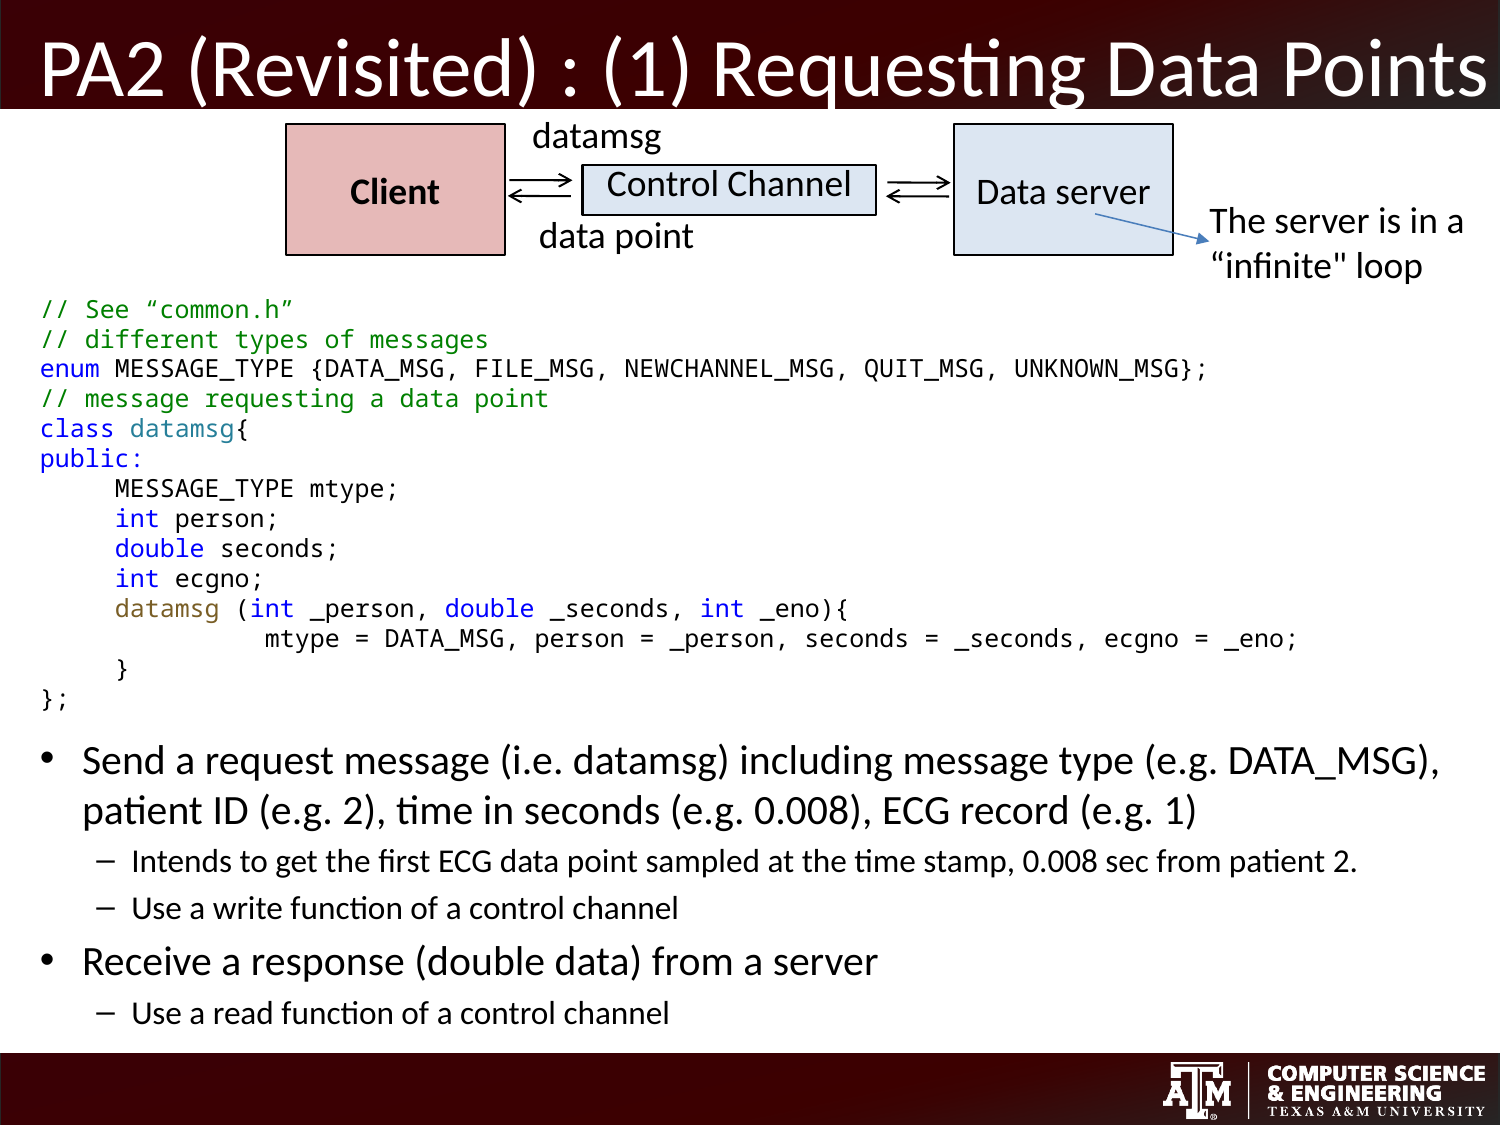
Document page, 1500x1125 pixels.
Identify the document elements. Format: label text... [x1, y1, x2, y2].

text_box Control Channel [580, 163, 878, 217]
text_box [1094, 213, 1210, 243]
list Send a request message (i.e. datamsg) including message type (e.g. DATA_MSG), patient ID (e.g. 2), time in seconds (e.g. 0.008), ECG record (e.g. 1) Intends to get the first ECG data point sampled at the time stamp, 0.008 sec from patient 2. Use a write function of a control channel Receive a response (double data) from a server Use a read function of a control channel [24, 725, 1466, 1049]
text_box data point [523, 204, 710, 264]
text_box Data server [952, 122, 1175, 257]
picture [0, 0, 1500, 109]
text_box The server is in a “infinite" loop [1209, 196, 1467, 287]
text_box datamsg [517, 103, 677, 163]
text_box Client [284, 122, 507, 257]
text_box // See “common.h” // different types of messages enum MESSAGE_TYPE {DATA_MSG, FILE_MSG, NEWCHANNEL_MSG, QUIT_MSG, UNKNOWN_MSG}; // message requesting a data point class datamsg{ public: MESSAGE_TYPE mtype; int person; double seconds; int ecgno; datamsg (int _person, double _seconds, int _eno){ mtype = DATA_MSG, person = _person, seconds = _seconds, ecgno = _eno; } }; [24, 285, 1467, 720]
title PA2 (Revisited) : (1) Requesting Data Points [24, 2, 1500, 124]
picture [0, 1053, 1500, 1125]
